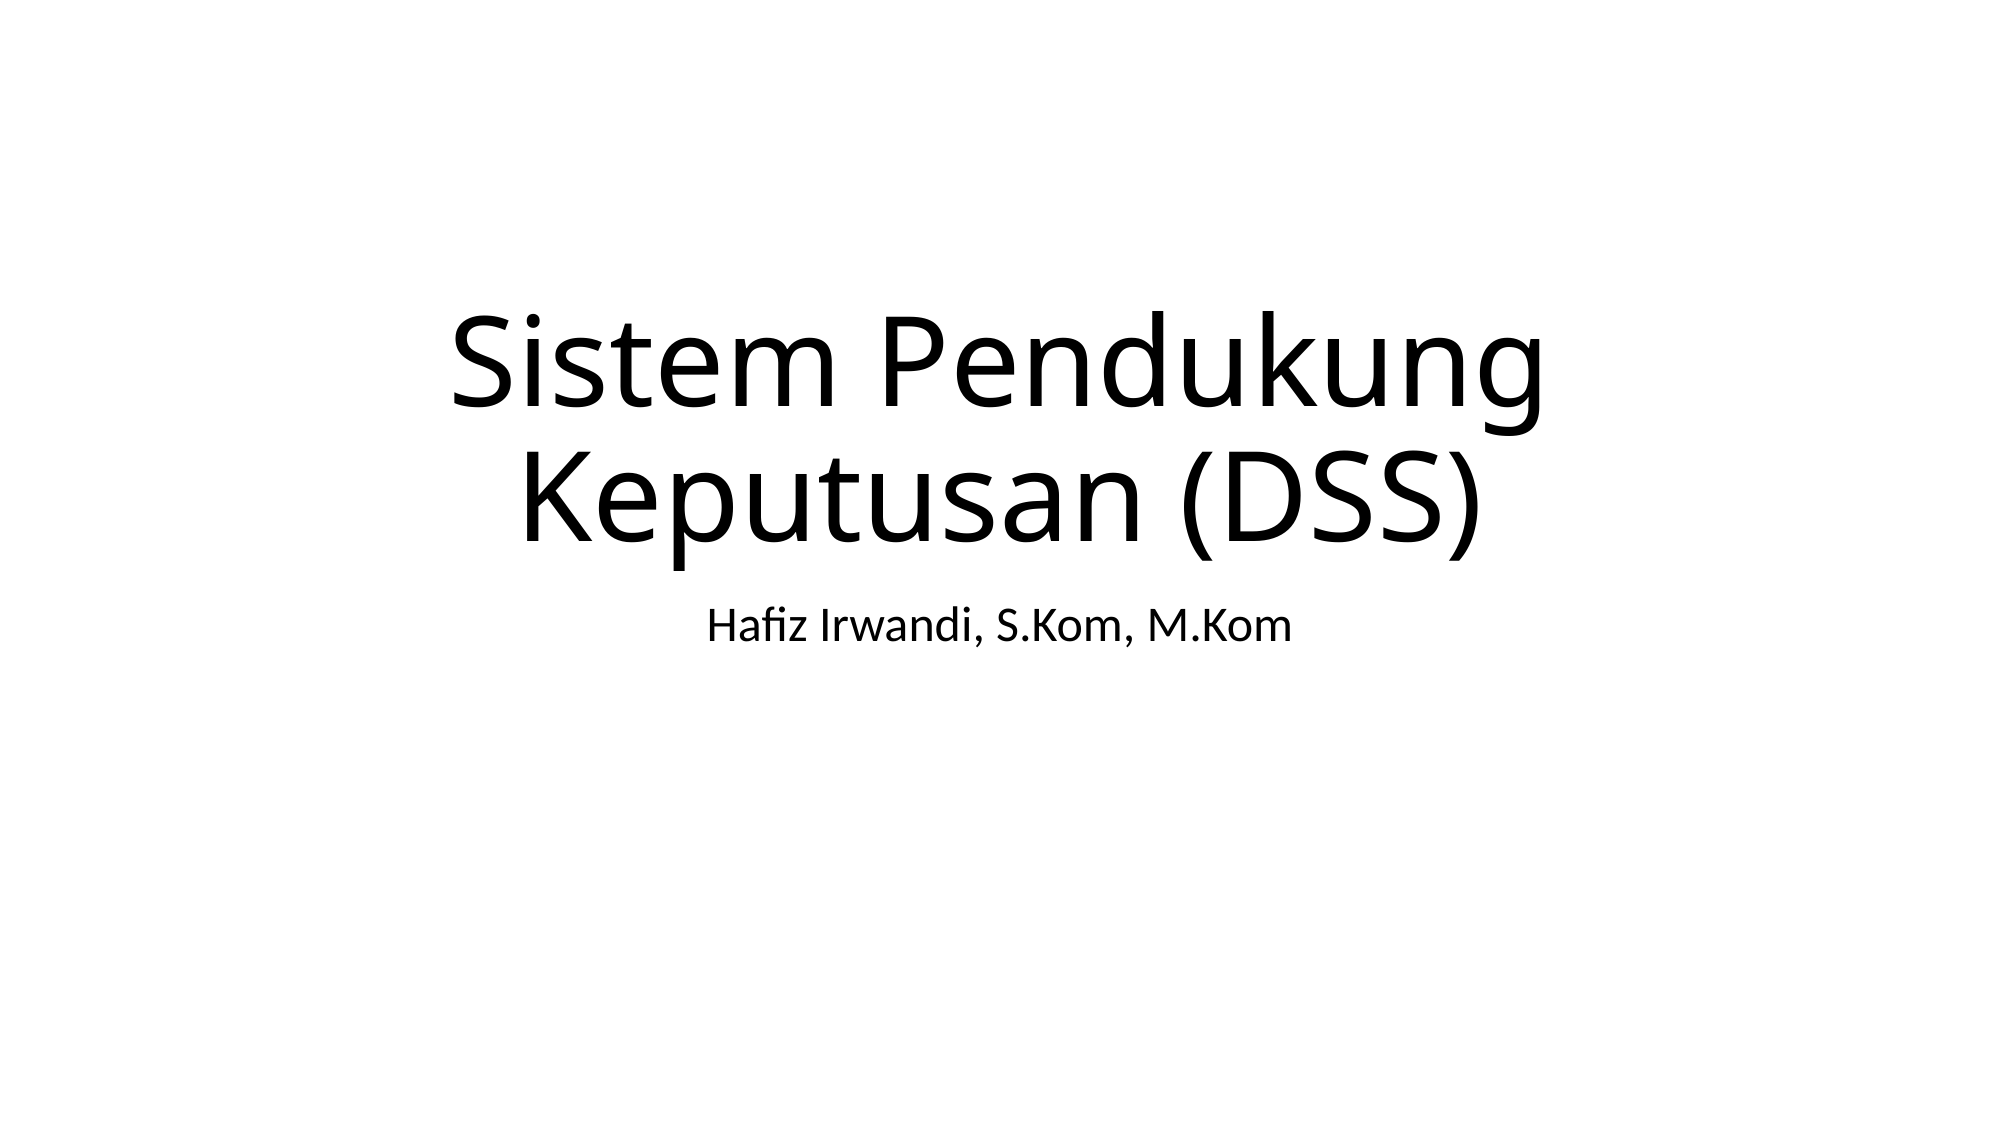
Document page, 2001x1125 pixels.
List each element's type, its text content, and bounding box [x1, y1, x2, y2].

subtitle Hafiz Irwandi, S.Kom, M.Kom [249, 590, 1750, 863]
title Sistem Pendukung Keputusan (DSS) [249, 184, 1750, 576]
